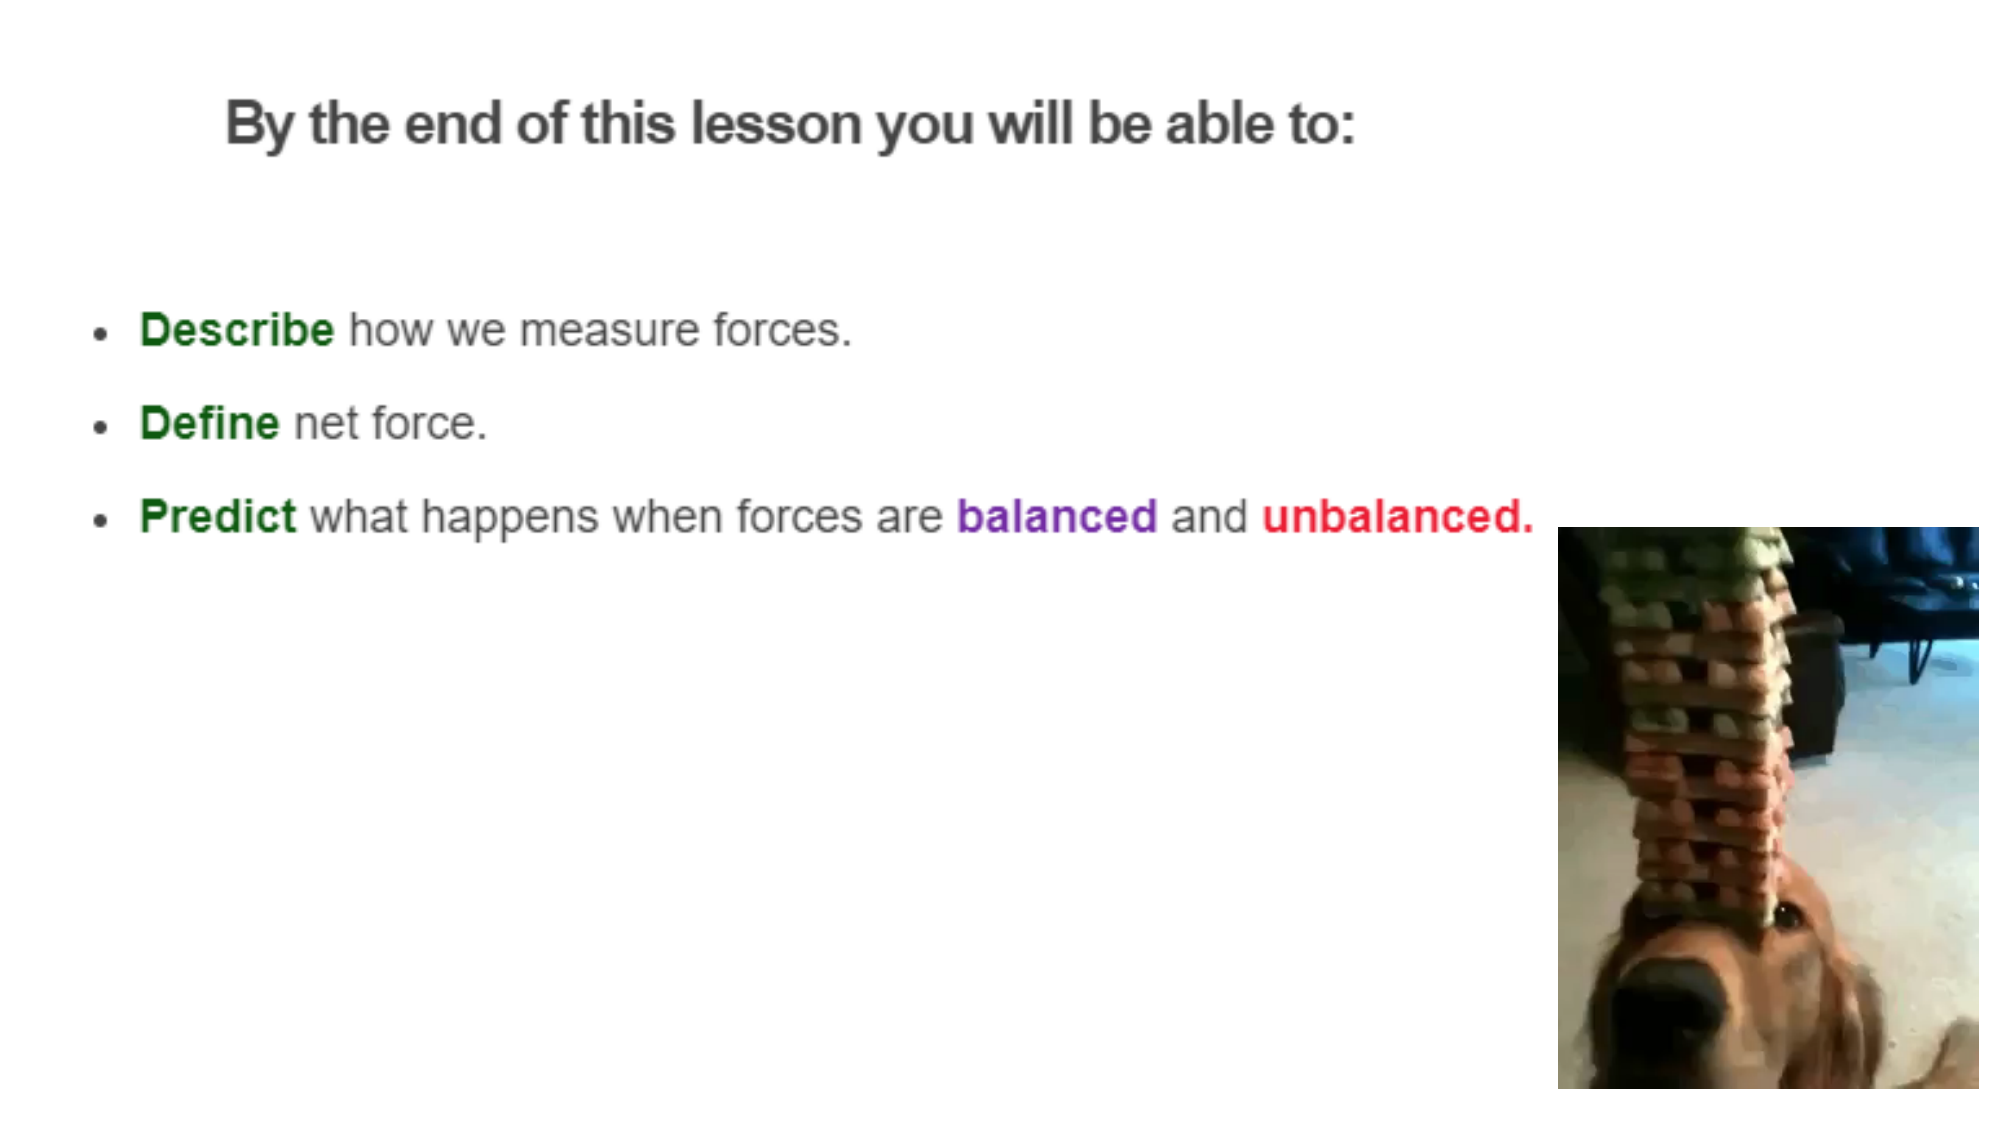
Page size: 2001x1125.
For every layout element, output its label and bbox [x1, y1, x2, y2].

picture [48, 51, 1696, 585]
text_box [1557, 527, 1980, 1090]
